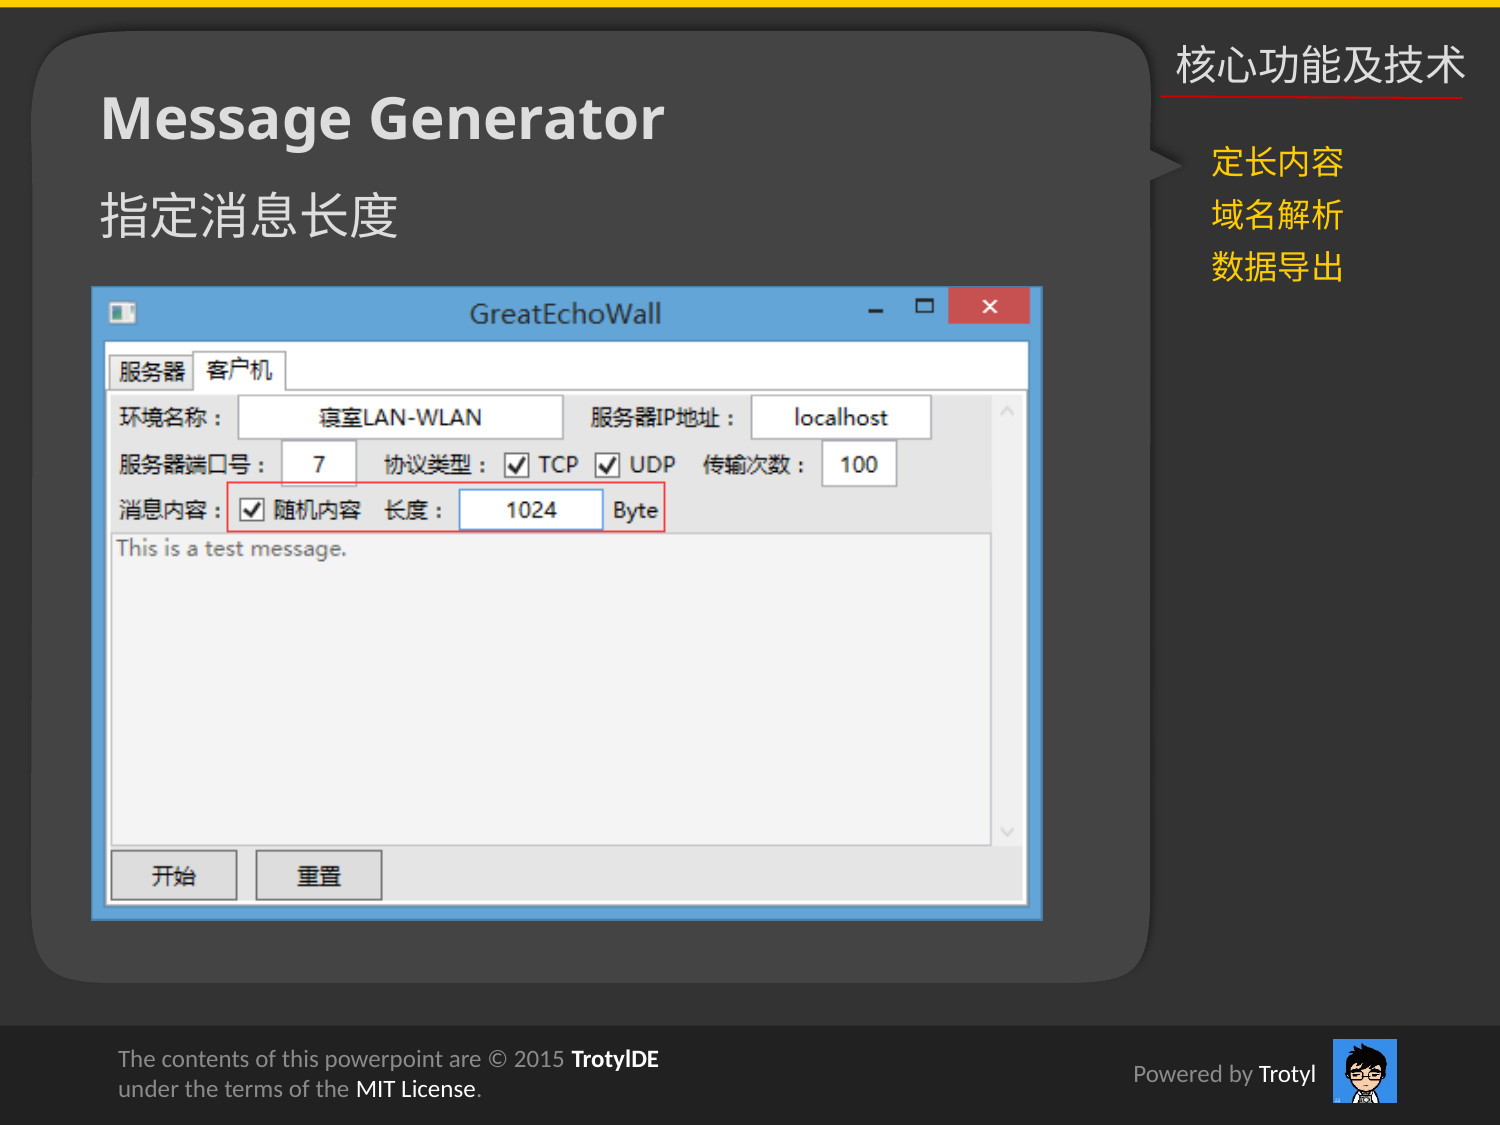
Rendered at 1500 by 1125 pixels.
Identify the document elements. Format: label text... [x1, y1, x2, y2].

text_box 核心功能及技术 [1160, 30, 1500, 96]
text_box Message Generator [84, 73, 909, 159]
text_box 指定消息长度 [84, 176, 1043, 252]
text_box 定长内容 域名解析 数据导出 [1196, 133, 1439, 294]
picture [1333, 1039, 1397, 1103]
text_box [29, 29, 1186, 985]
picture [91, 286, 1043, 921]
